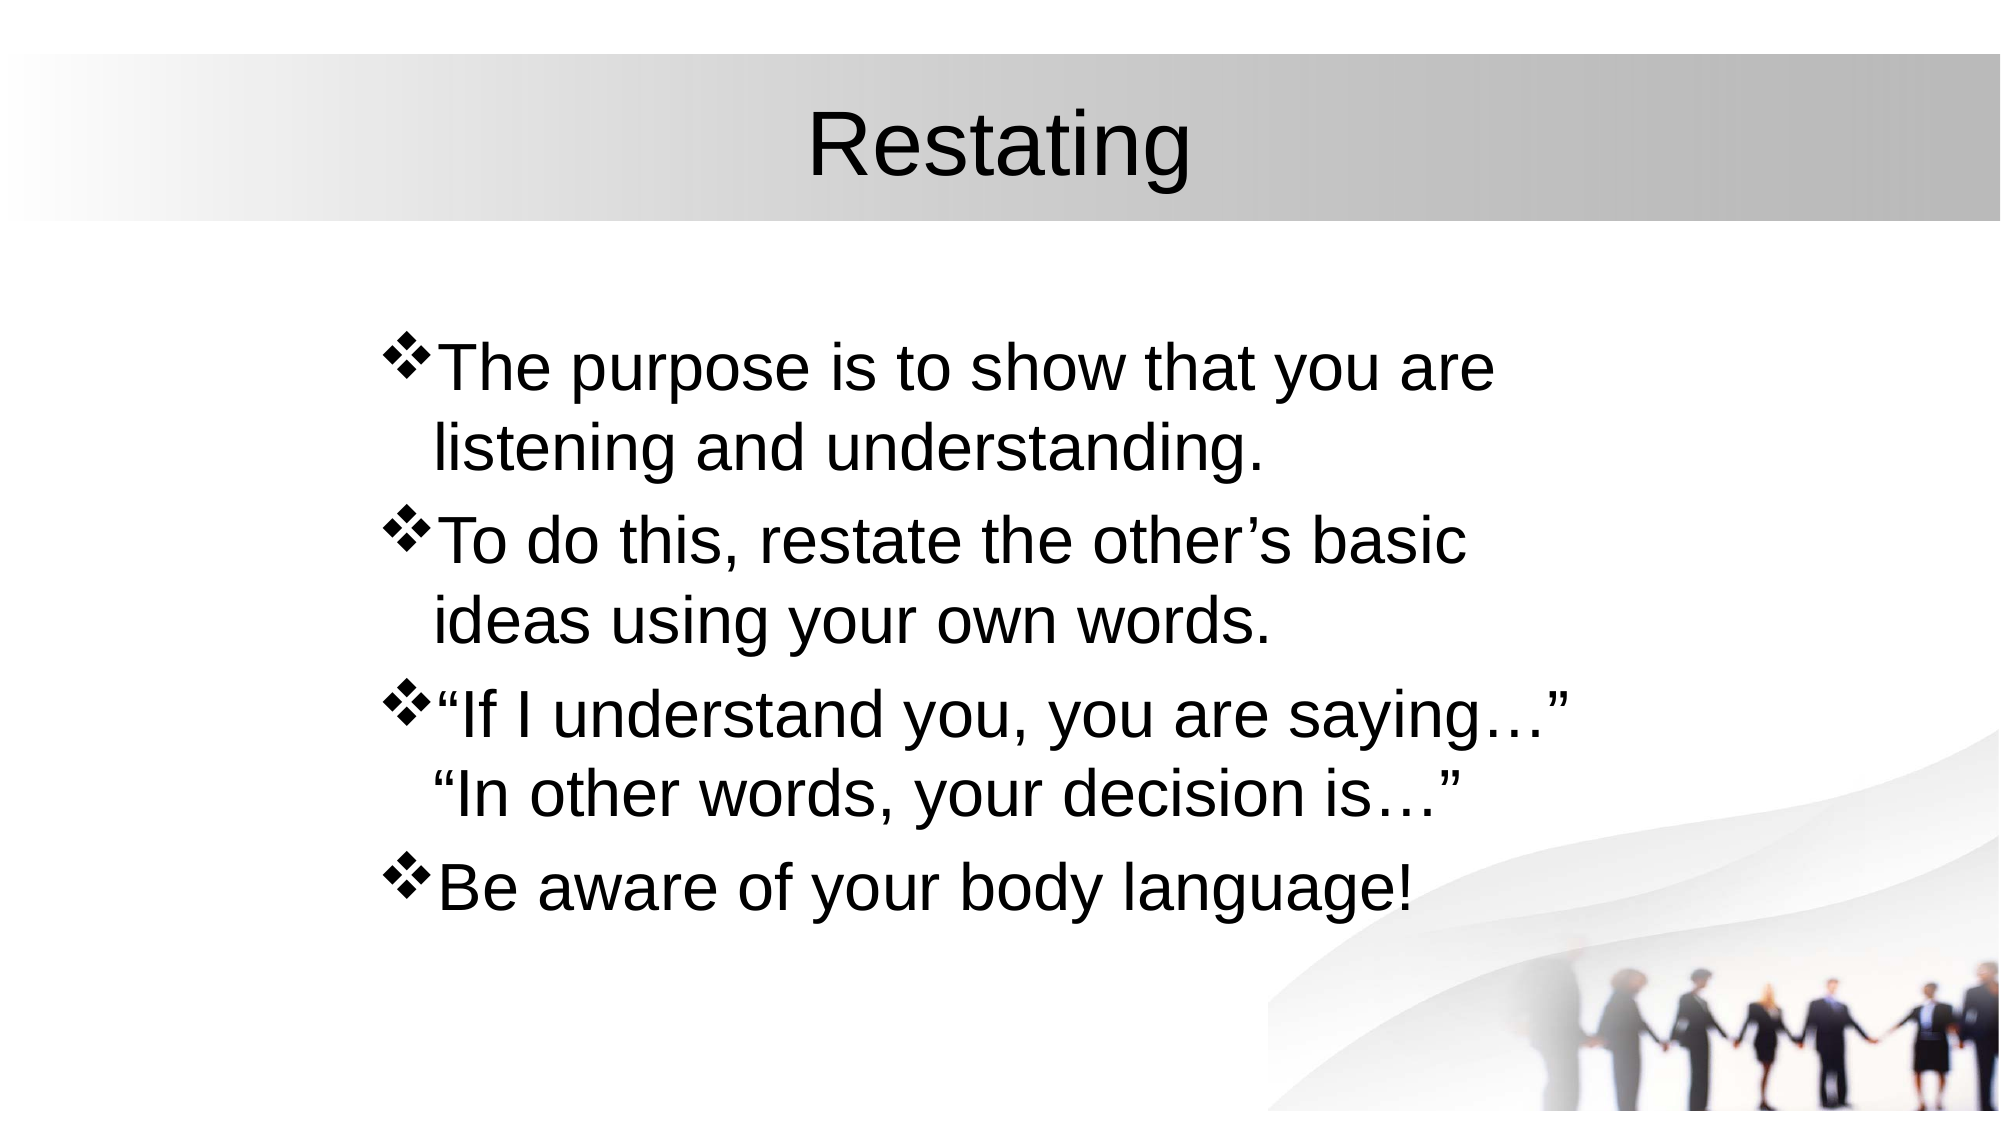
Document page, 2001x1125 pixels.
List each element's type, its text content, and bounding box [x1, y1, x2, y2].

picture [1268, 728, 1999, 1111]
title Restating [99, 44, 1901, 233]
list The purpose is to show that you are listening and understanding. To do this, restate the other’s basic ideas using your own words. “If I understand you, you are saying…” “In other words, your decision is…” Be aware of your body language! [361, 316, 1638, 1037]
